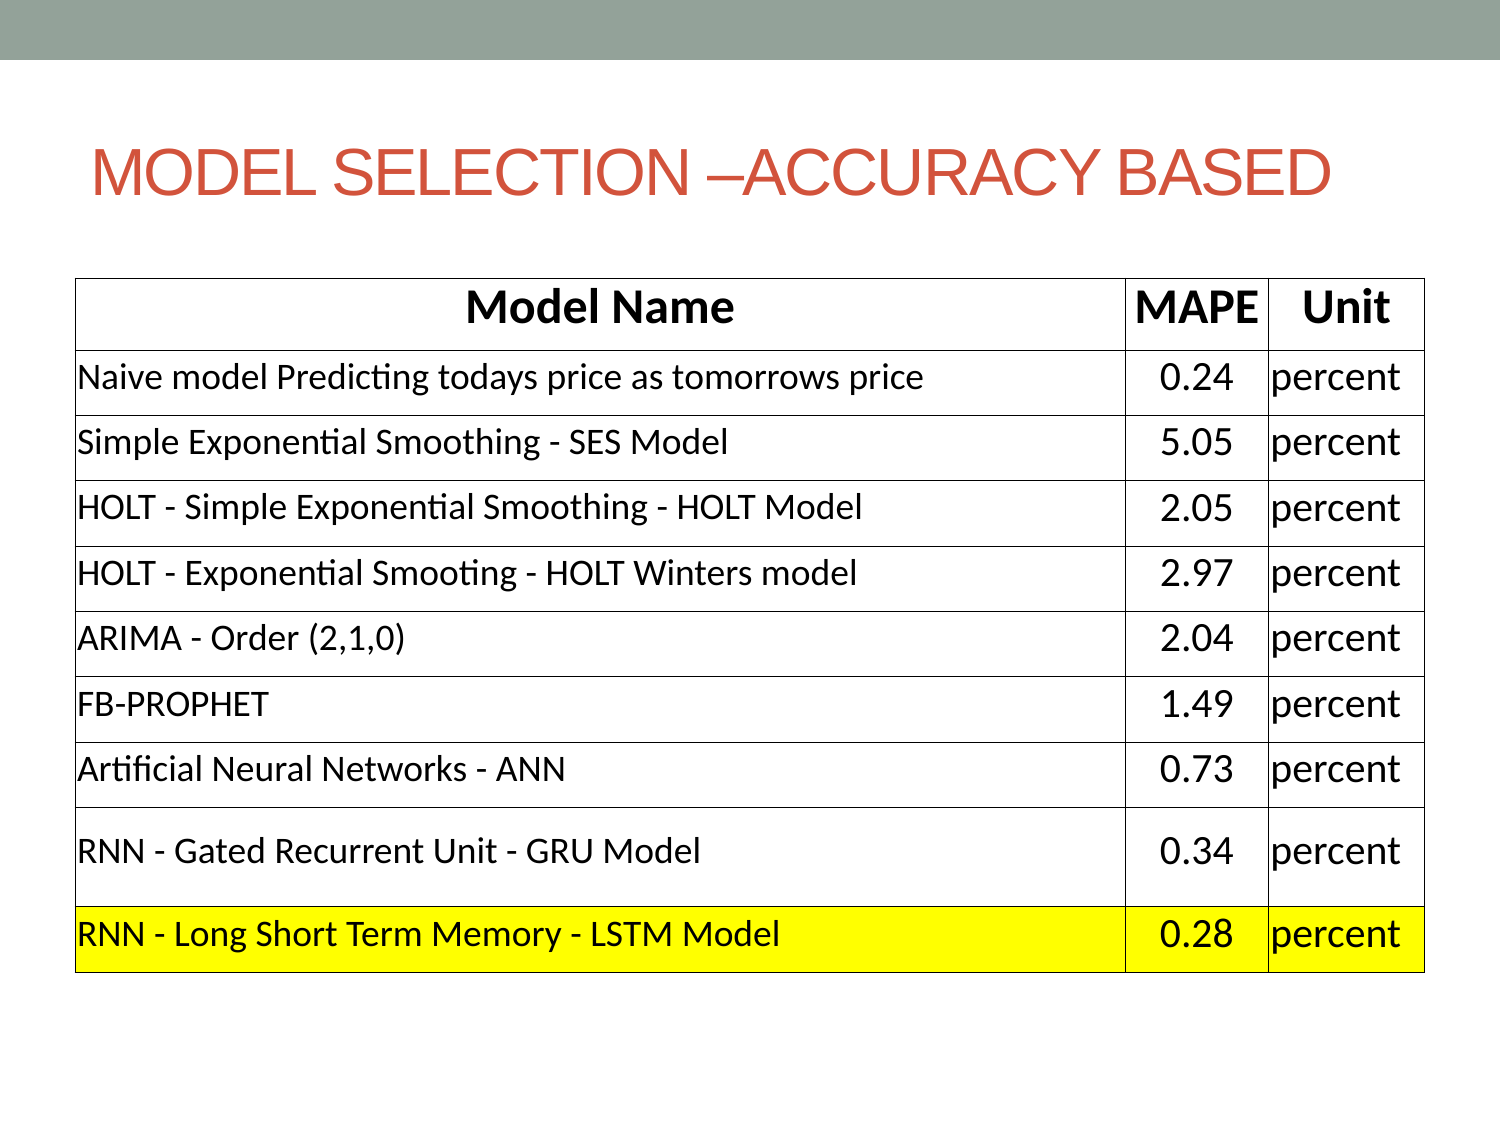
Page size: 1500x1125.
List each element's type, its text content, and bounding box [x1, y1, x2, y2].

table_cell Artificial Neural Networks - ANN [76, 743, 1125, 807]
table_header MAPE [1126, 279, 1268, 350]
table_cell percent [1269, 677, 1424, 742]
title MODEL SELECTION –ACCURACY BASED [75, 87, 1425, 250]
table_cell 5.05 [1126, 416, 1268, 480]
table_cell 1.49 [1126, 677, 1268, 742]
table_header Model Name [76, 279, 1125, 350]
table_cell 2.05 [1126, 481, 1268, 546]
table_cell RNN - Gated Recurrent Unit - GRU Model [76, 808, 1125, 906]
table_cell HOLT - Simple Exponential Smoothing - HOLT Model [76, 481, 1125, 546]
table_cell 0.24 [1126, 351, 1268, 415]
table_cell Naive model Predicting todays price as tomorrows price [76, 351, 1125, 415]
table_cell 0.34 [1126, 808, 1268, 906]
table_cell percent [1269, 808, 1424, 906]
table_cell HOLT - Exponential Smooting - HOLT Winters model [76, 547, 1125, 611]
table_cell ARIMA - Order (2,1,0) [76, 612, 1125, 676]
table_header Unit [1269, 279, 1424, 350]
table_cell 2.97 [1126, 547, 1268, 611]
table_cell percent [1269, 481, 1424, 546]
table_cell percent [1269, 547, 1424, 611]
table_cell RNN - Long Short Term Memory - LSTM Model [76, 907, 1125, 972]
table_cell 0.73 [1126, 743, 1268, 807]
table_cell percent [1269, 743, 1424, 807]
table_cell percent [1269, 612, 1424, 676]
table_cell 0.28 [1126, 907, 1268, 972]
table_cell Simple Exponential Smoothing - SES Model [76, 416, 1125, 480]
table_cell percent [1269, 907, 1424, 972]
table_cell FB-PROPHET [76, 677, 1125, 742]
table_cell percent [1269, 351, 1424, 415]
table_cell percent [1269, 416, 1424, 480]
table_cell 2.04 [1126, 612, 1268, 676]
